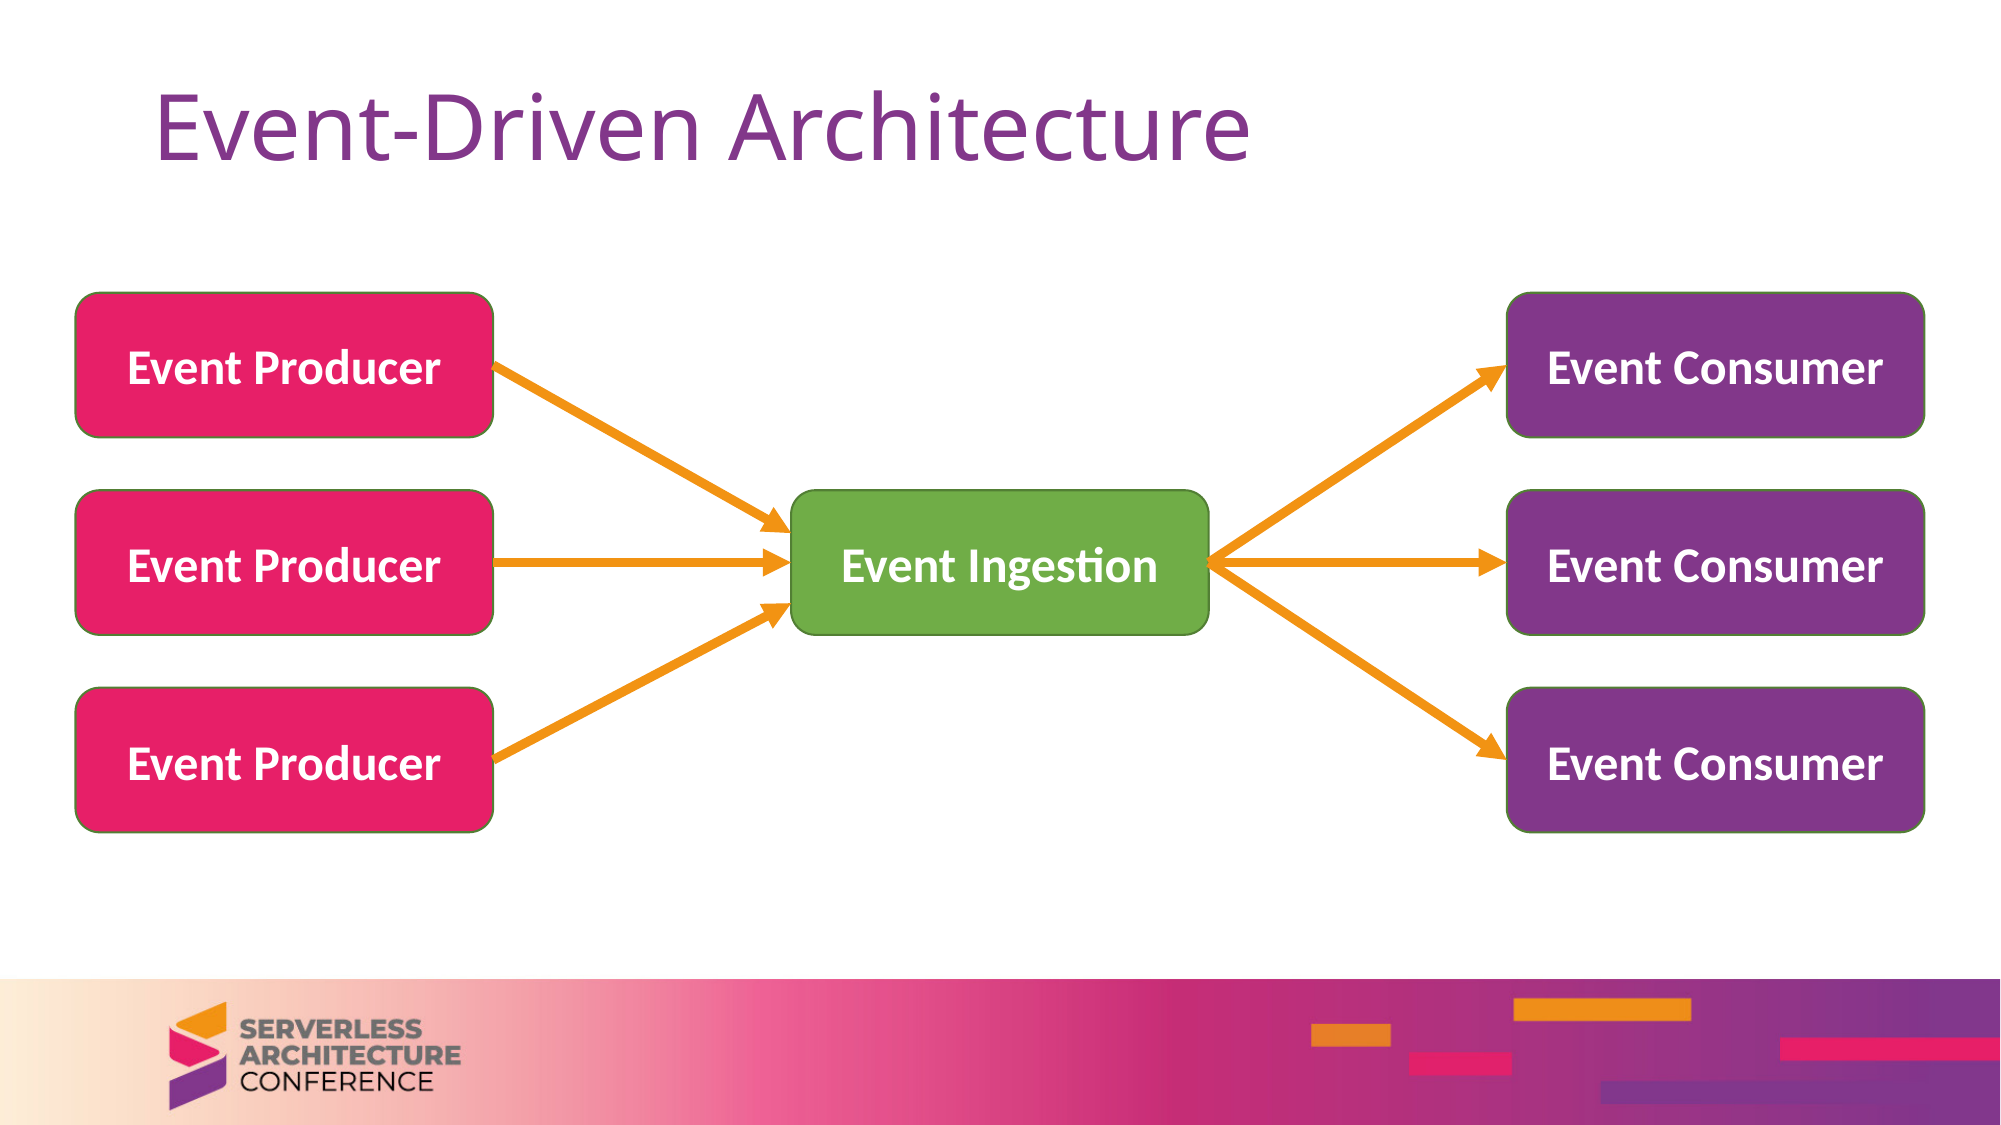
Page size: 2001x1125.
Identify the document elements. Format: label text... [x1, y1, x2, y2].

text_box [1208, 562, 1507, 760]
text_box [493, 364, 792, 534]
text_box Event Ingestion [790, 489, 1208, 636]
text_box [1208, 364, 1507, 562]
text_box Event Consumer [1507, 489, 1926, 636]
title Event-Driven Architecture [137, 22, 1863, 240]
text_box Event Producer [74, 686, 495, 834]
text_box Event Consumer [1505, 686, 1926, 834]
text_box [493, 603, 792, 760]
text_box Event Producer [74, 291, 495, 439]
text_box Event Producer [74, 489, 495, 636]
text_box Event Consumer [1505, 291, 1926, 439]
picture [0, 0, 2001, 1125]
